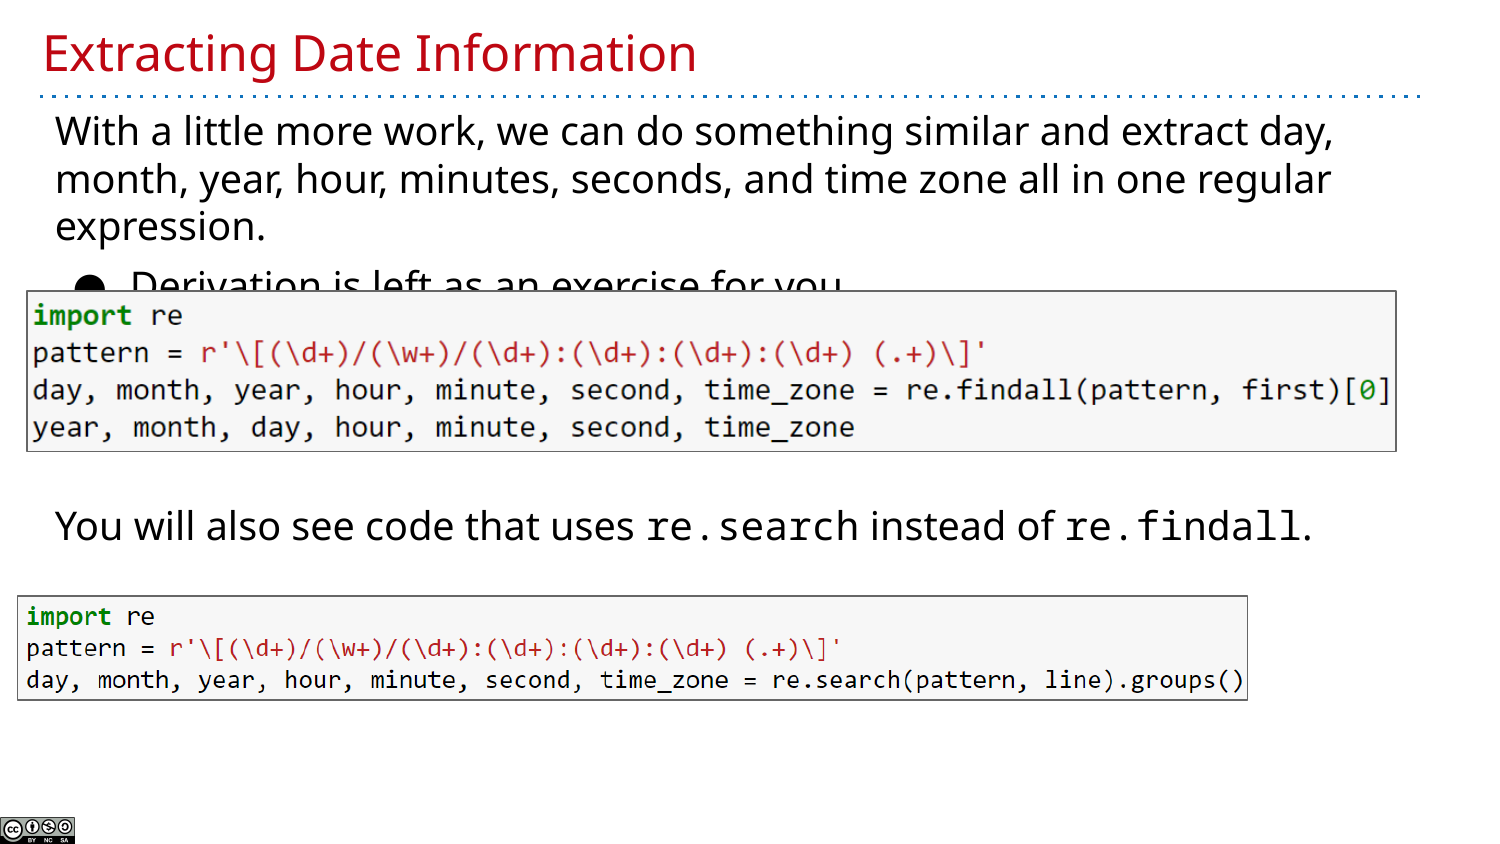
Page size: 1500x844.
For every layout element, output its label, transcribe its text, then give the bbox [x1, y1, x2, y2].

picture [17, 596, 1248, 700]
list With a little more work, we can do something similar and extract day, month, year, hour, minutes, seconds, and time zone all in one regular expression. Derivation is left as an exercise for you You will also see code that uses re.search instead of re.findall. [39, 91, 1425, 773]
title Extracting Date Information [27, 15, 1378, 97]
picture [0, 817, 75, 844]
picture [27, 291, 1396, 452]
